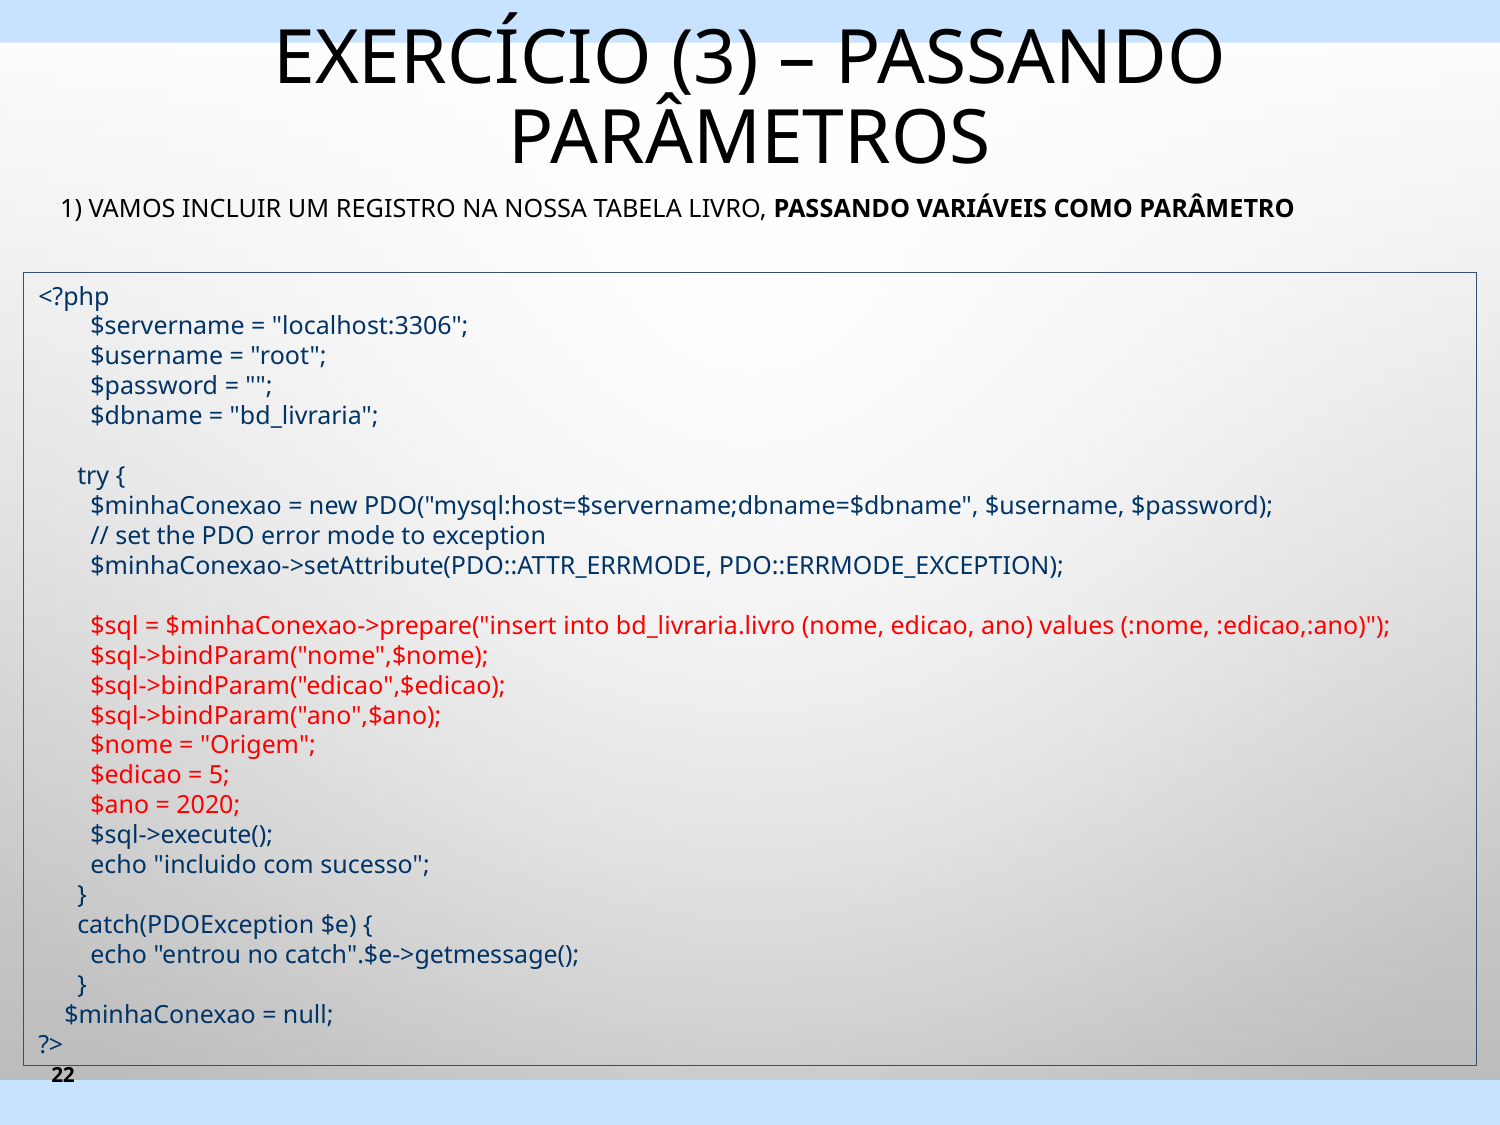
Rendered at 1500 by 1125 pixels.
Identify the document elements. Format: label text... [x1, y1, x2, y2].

list 1) Vamos incluir um registro na nossa tabela livro, passando variáveis como parâmetro [44, 178, 1440, 251]
slide_number 22 [0, 1032, 90, 1119]
text_box <?php $servername = "localhost:3306"; $username = "root"; $password = ""; $dbname = "bd_livraria"; try { $minhaConexao = new PDO("mysql:host=$servername;dbname=$dbname", $username, $password); // set the PDO error mode to exception $minhaConexao->setAttribute(PDO::ATTR_ERRMODE, PDO::ERRMODE_EXCEPTION); $sql = $minhaConexao->prepare("insert into bd_livraria.livro (nome, edicao, ano) values (:nome, :edicao,:ano)"); $sql->bindParam("nome",$nome); $sql->bindParam("edicao",$edicao); $sql->bindParam("ano",$ano); $nome = "Origem"; $edicao = 5; $ano = 2020; $sql->execute(); echo "incluido com sucesso"; } catch(PDOException $e) { echo "entrou no catch".$e->getmessage(); } $minhaConexao = null; ?> [23, 272, 1477, 1066]
title Exercício (3) – passando parâmetros [75, 5, 1425, 194]
picture [0, 43, 1500, 1080]
